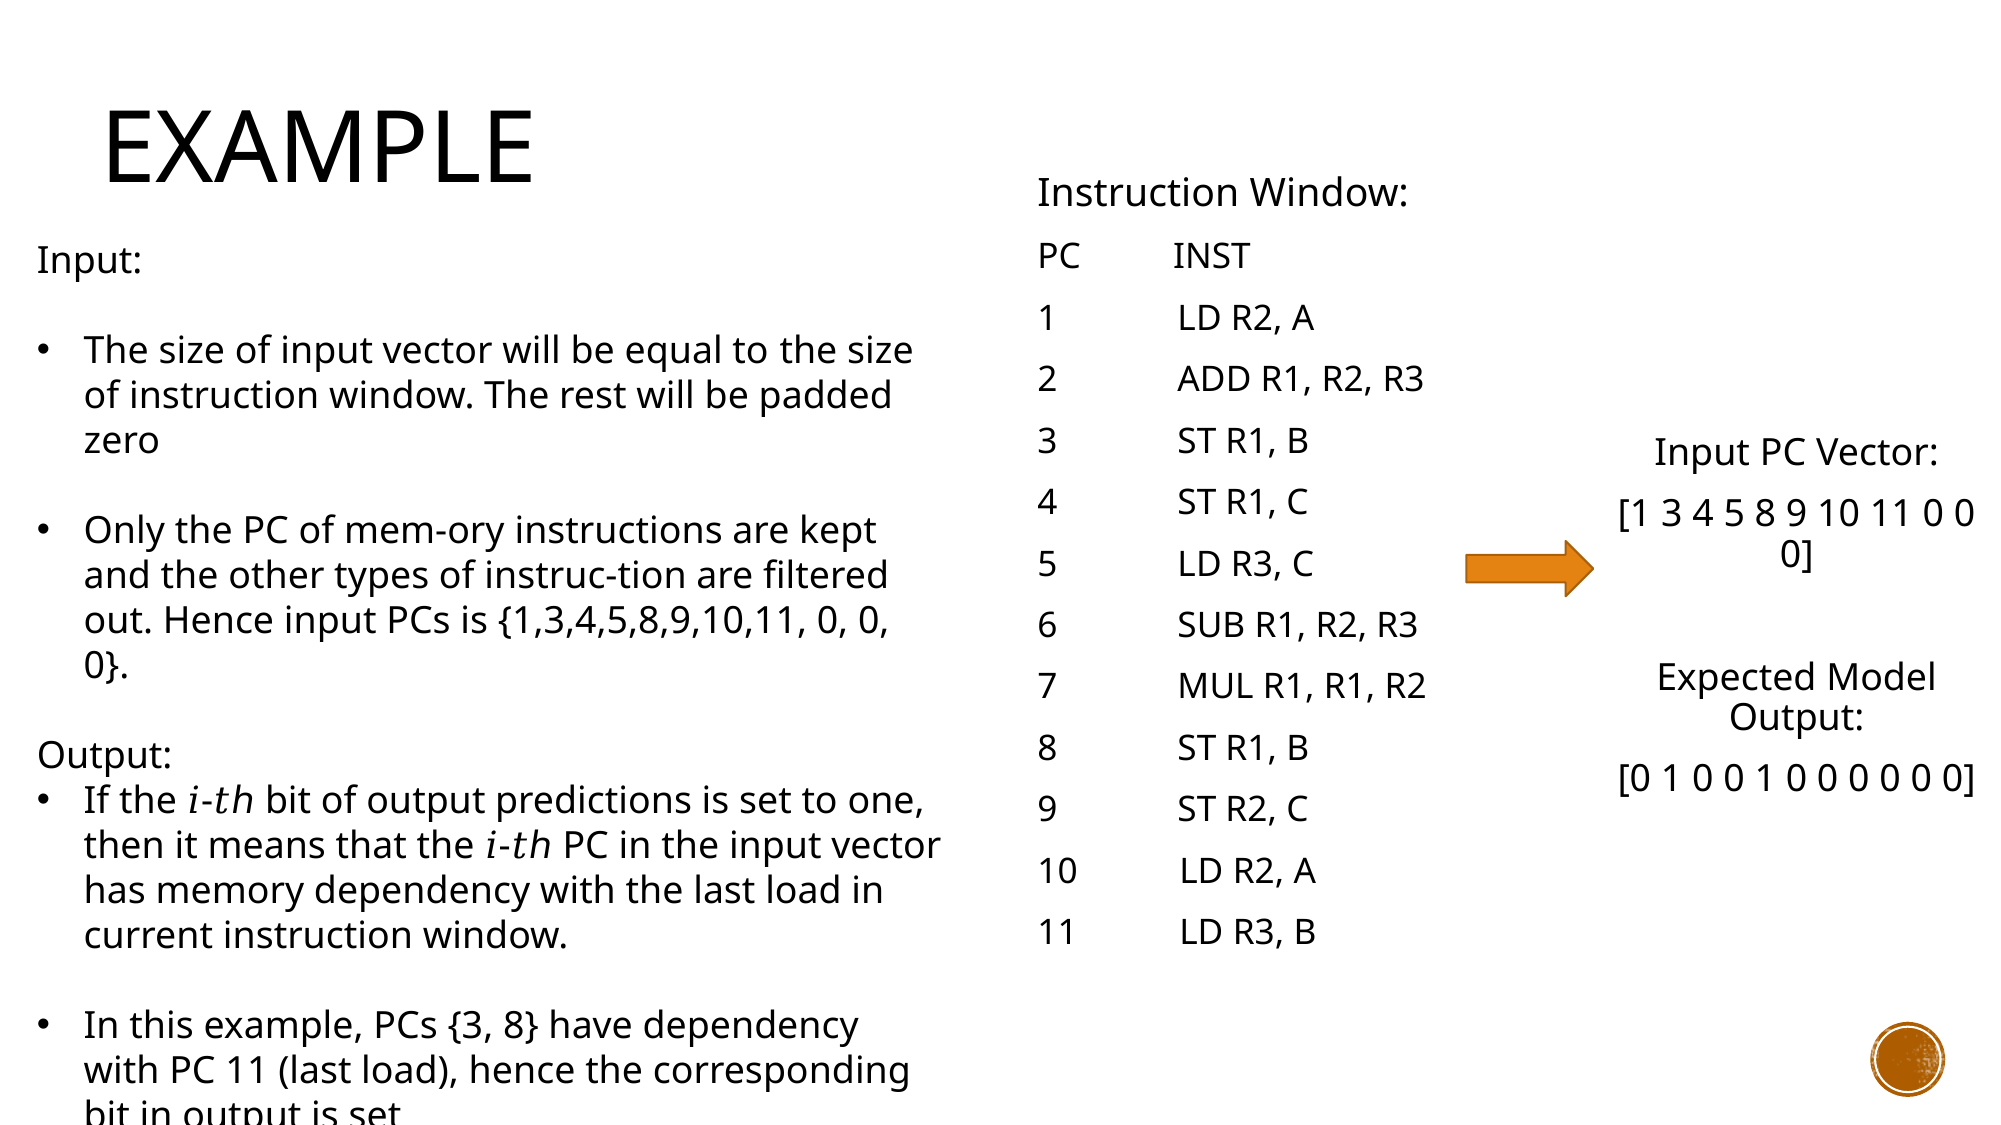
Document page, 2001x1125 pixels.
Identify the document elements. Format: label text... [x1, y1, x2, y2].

text_box Input: The size of input vector will be equal to the size of instruction window. The rest will be padded zero Only the PC of mem-ory instructions are kept and the other types of instruc-tion are filtered out. Hence input PCs is {1,3,4,5,8,9,10,11, 0, 0, 0}. Output: If the 𝑖-𝑡ℎ bit of output predictions is set to one, then it means that the 𝑖-𝑡ℎ PC in the input vector has memory dependency with the last load in current instruction window. In this example, PCs {3, 8} have dependency with PC 11 (last load), hence the corresponding bit in output is set [22, 228, 959, 1125]
text_box [1465, 540, 1594, 598]
text_box Input PC Vector: [1 3 4 5 8 9 10 11 0 0 0] Expected Model Output: [0 1 0 0 1 0 0 0 0 0 0] [1593, 425, 2000, 822]
title example [85, 18, 1736, 283]
text_box Instruction Window: PC INST 1 LD R2, A 2 ADD R1, R2, R3 3 ST R1, B 4 ST R1, C 5 LD R3, C 6 SUB R1, R2, R3 7 MUL R1, R1, R2 8 ST R1, B 9 ST R2, C 10 LD R2, A 11 LD R3, B [1022, 165, 1467, 960]
